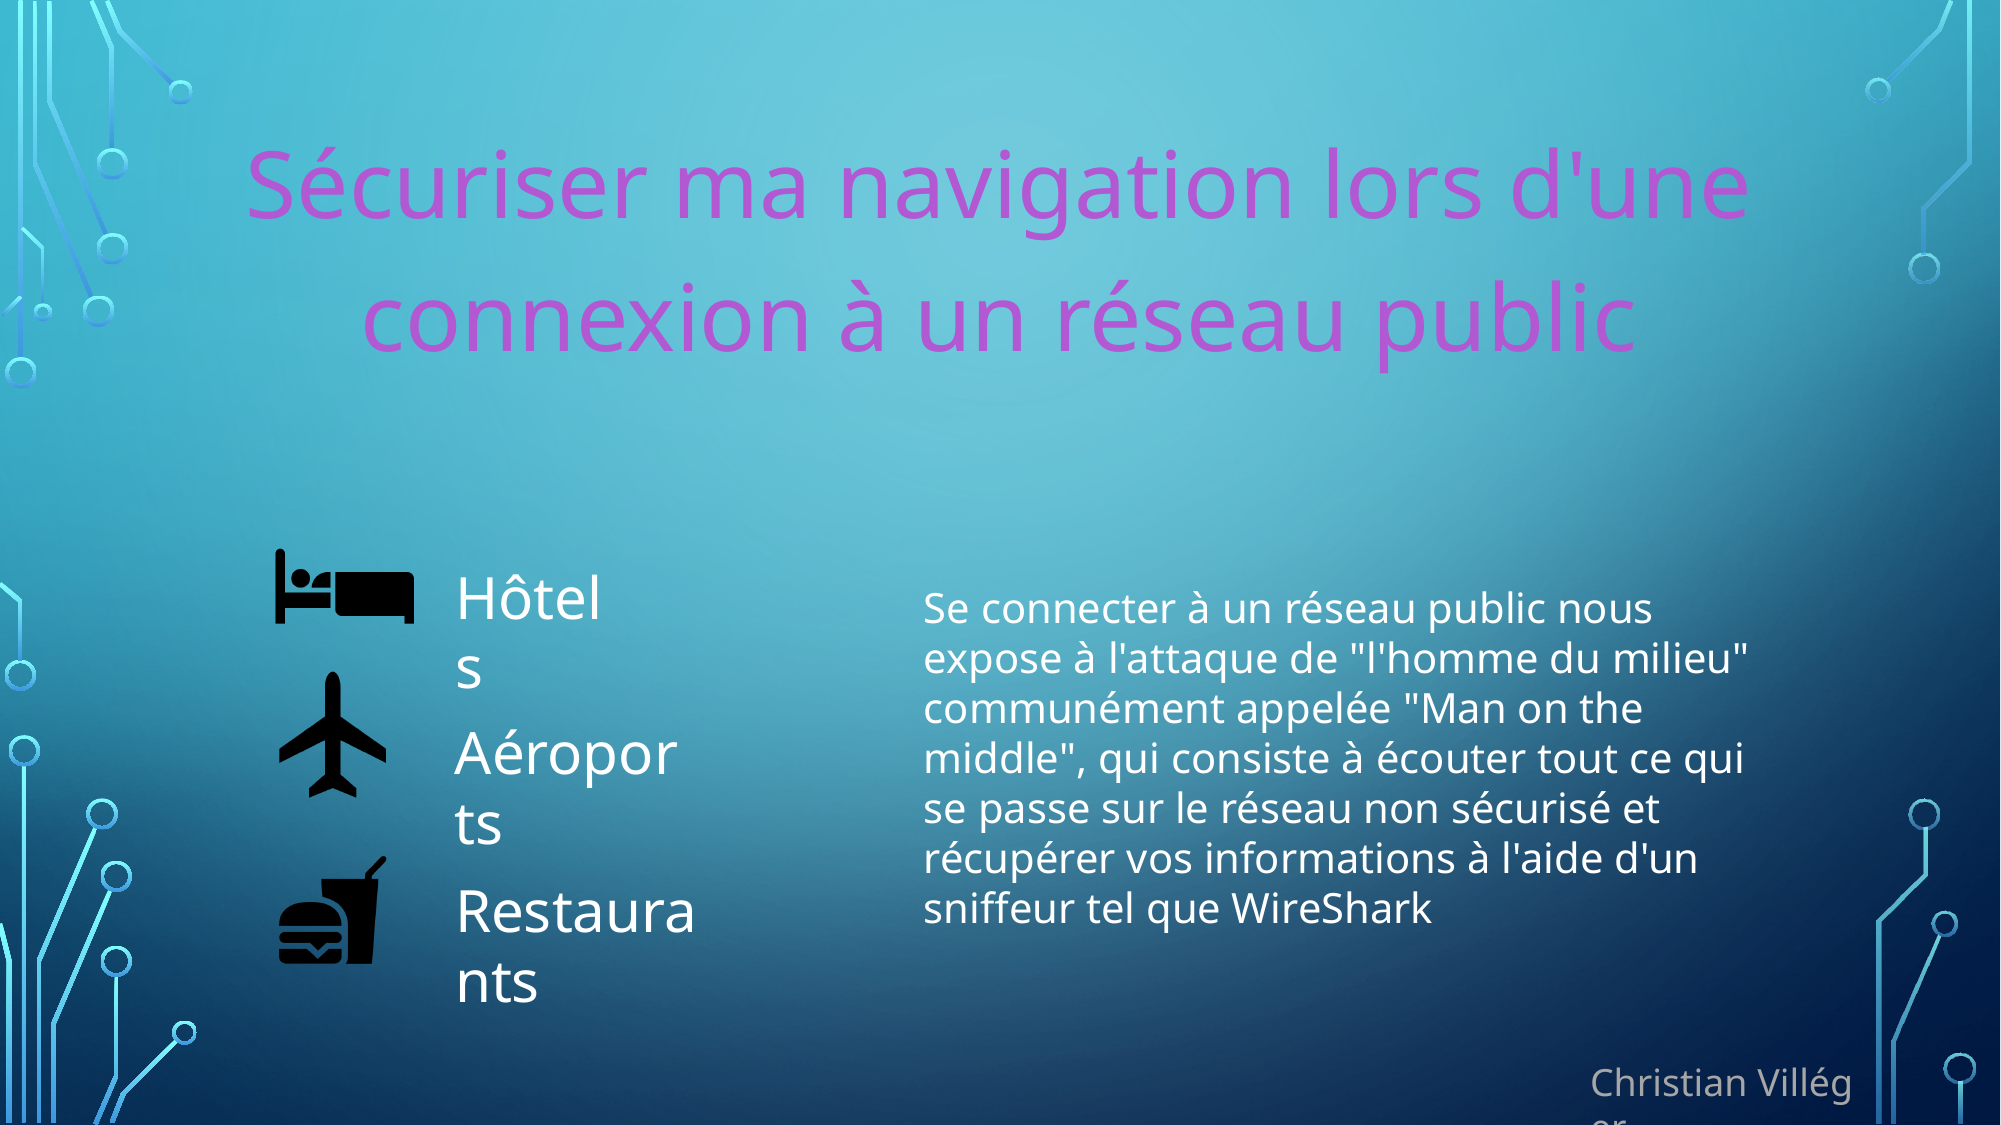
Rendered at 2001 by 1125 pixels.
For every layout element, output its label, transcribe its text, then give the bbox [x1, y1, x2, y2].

list Sécuriser ma navigation lors d'une connexion à un réseau public [194, 95, 1806, 415]
text_box Aéroports [439, 708, 713, 864]
text_box Se connecter à un réseau public nous expose à l'attaque de "l'homme du milieu" communément appelée "Man on the middle", qui consiste à écouter tout ce qui se passe sur le réseau non sécurisé et récupérer vos informations à l'aide d'un sniffeur tel que WireShark [908, 574, 1805, 940]
picture [257, 510, 420, 810]
picture [257, 833, 408, 985]
text_box Hôtels [440, 553, 629, 708]
text_box Restaurants [439, 866, 737, 1022]
text_box Christian Villéger [1574, 1051, 1869, 1125]
